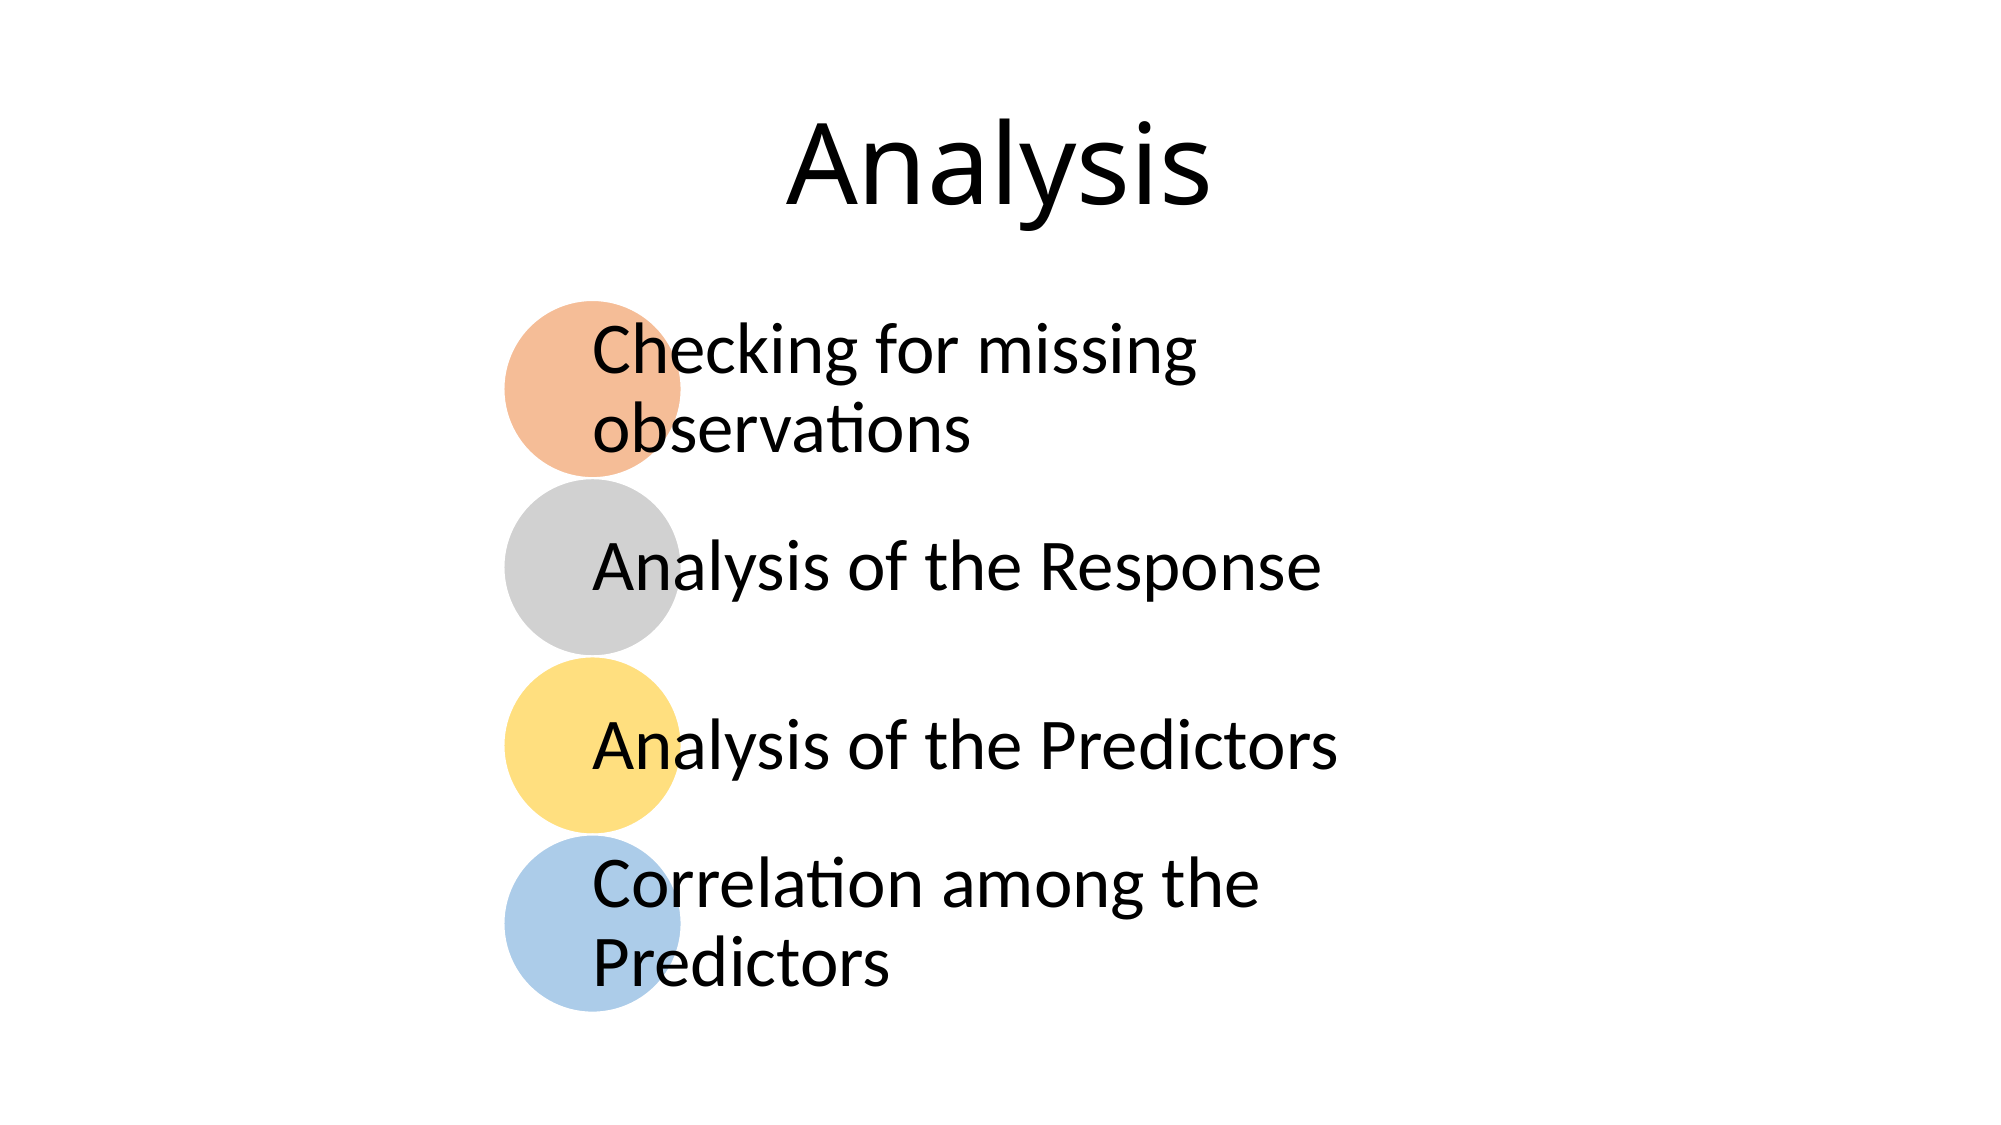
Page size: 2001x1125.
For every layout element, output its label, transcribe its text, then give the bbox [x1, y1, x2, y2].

title Analysis [137, 59, 1863, 278]
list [137, 299, 1863, 1014]
